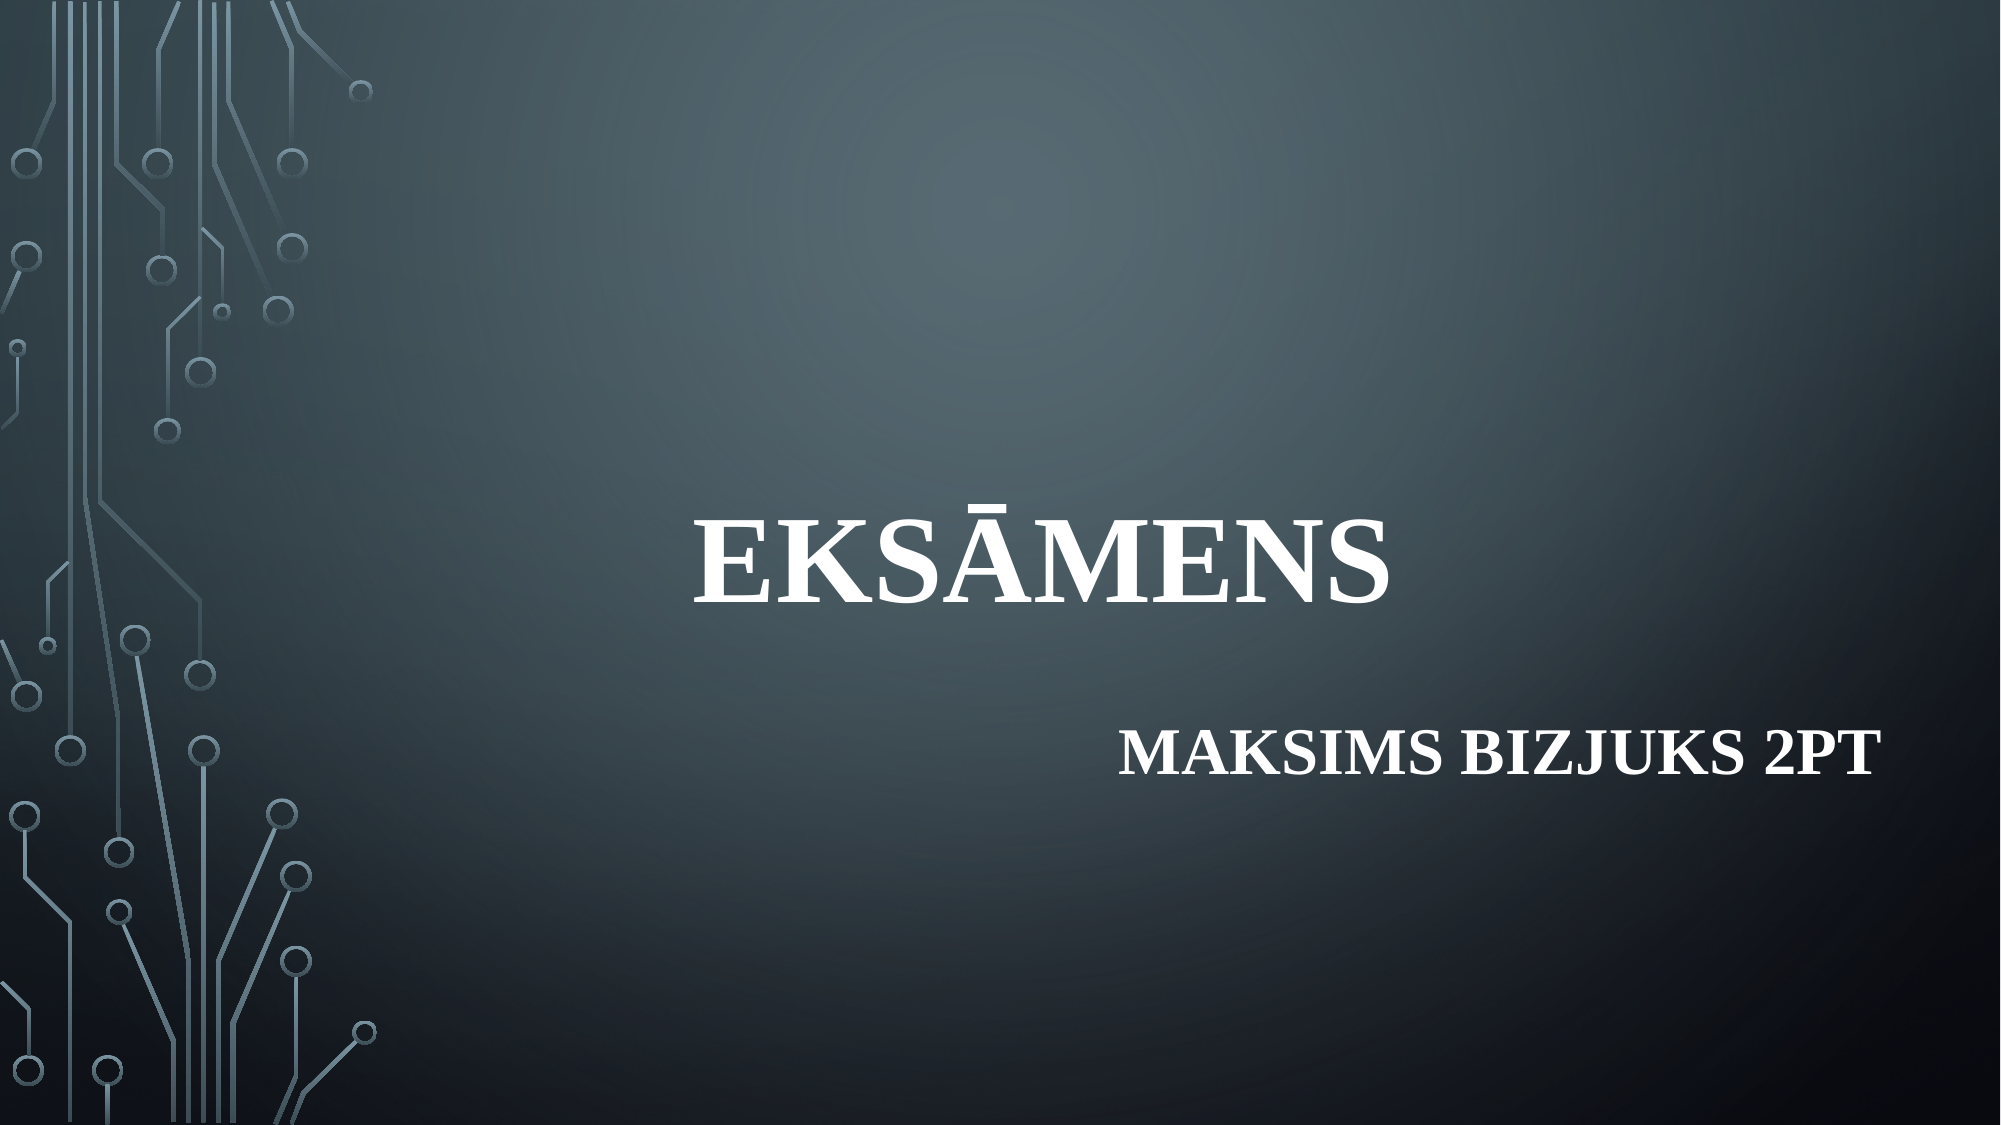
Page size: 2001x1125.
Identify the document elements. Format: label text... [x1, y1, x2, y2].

title Eksāmens [677, 245, 2000, 637]
subtitle Maksims Bizjuks 2PT [1103, 684, 2000, 956]
